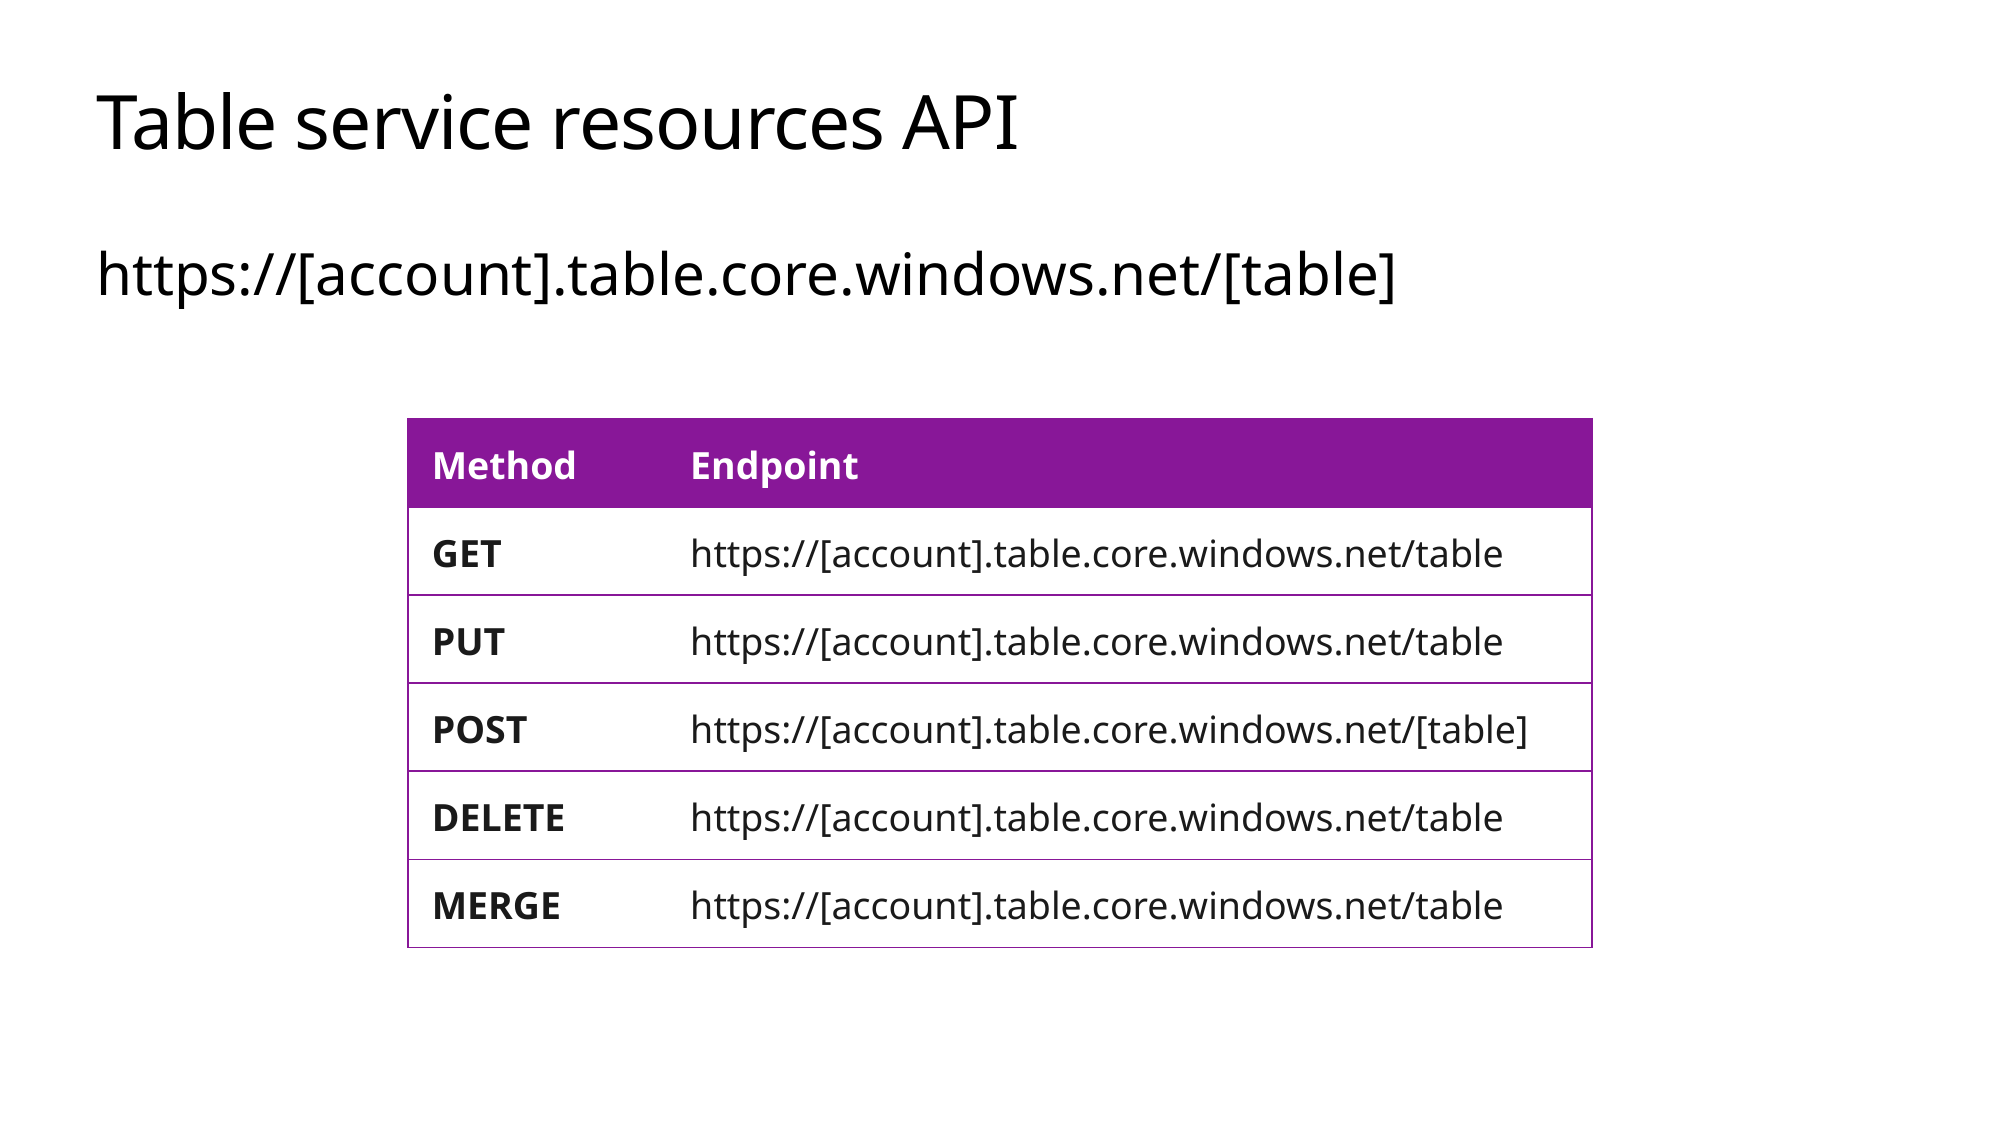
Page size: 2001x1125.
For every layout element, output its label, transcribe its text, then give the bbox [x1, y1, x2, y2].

table_cell https://[account].table.core.windows.net/table [666, 860, 1591, 947]
title Table service resources API [96, 75, 1904, 166]
table_cell POST [409, 684, 666, 770]
table_header Endpoint [666, 420, 1591, 506]
table_cell PUT [409, 596, 666, 682]
table_cell MERGE [409, 860, 666, 947]
table_cell https://[account].table.core.windows.net/[table] [666, 684, 1591, 770]
list https://[account].table.core.windows.net/[table] [96, 236, 1904, 308]
table_cell GET [409, 508, 666, 594]
table_cell https://[account].table.core.windows.net/table [666, 596, 1591, 682]
table_cell https://[account].table.core.windows.net/table [666, 772, 1591, 859]
table_cell https://[account].table.core.windows.net/table [666, 508, 1591, 594]
table_header Method [409, 420, 666, 506]
table_cell DELETE [409, 772, 666, 859]
